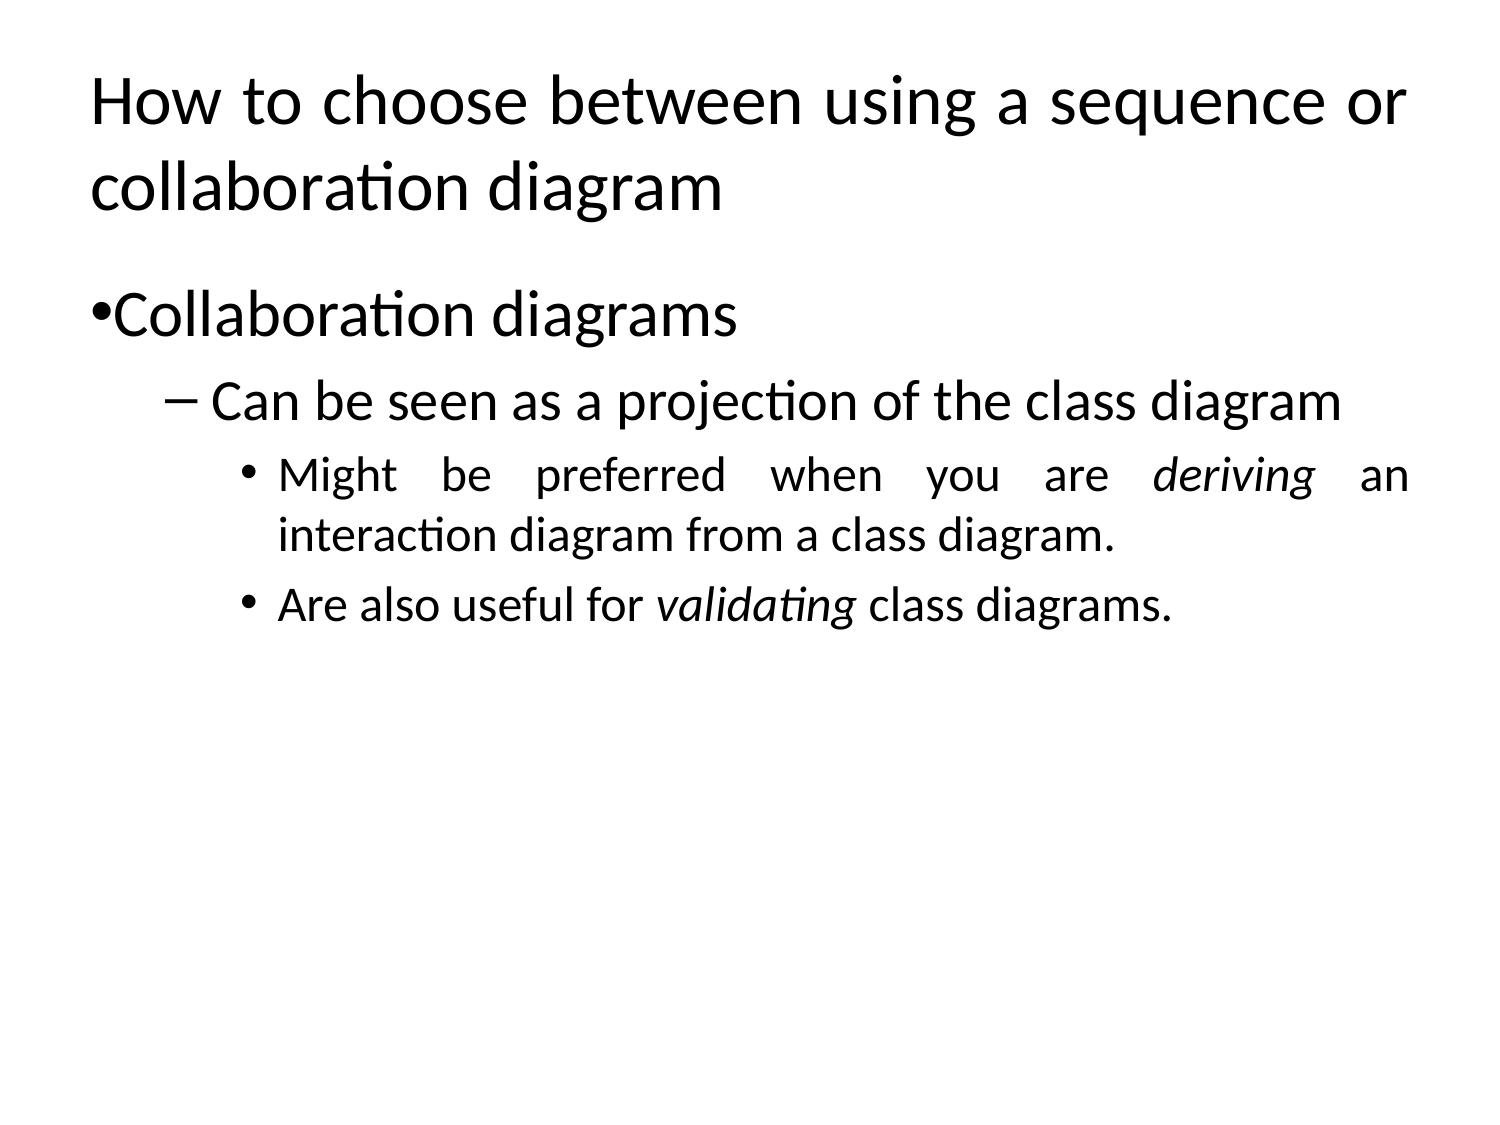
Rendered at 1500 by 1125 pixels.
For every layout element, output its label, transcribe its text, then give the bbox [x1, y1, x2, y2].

title How to choose between using a sequence or collaboration diagram [75, 45, 1425, 233]
list Collaboration diagrams Can be seen as a projection of the class diagram Might be preferred when you are deriving an interaction diagram from a class diagram. Are also useful for validating class diagrams. [75, 262, 1425, 1005]
